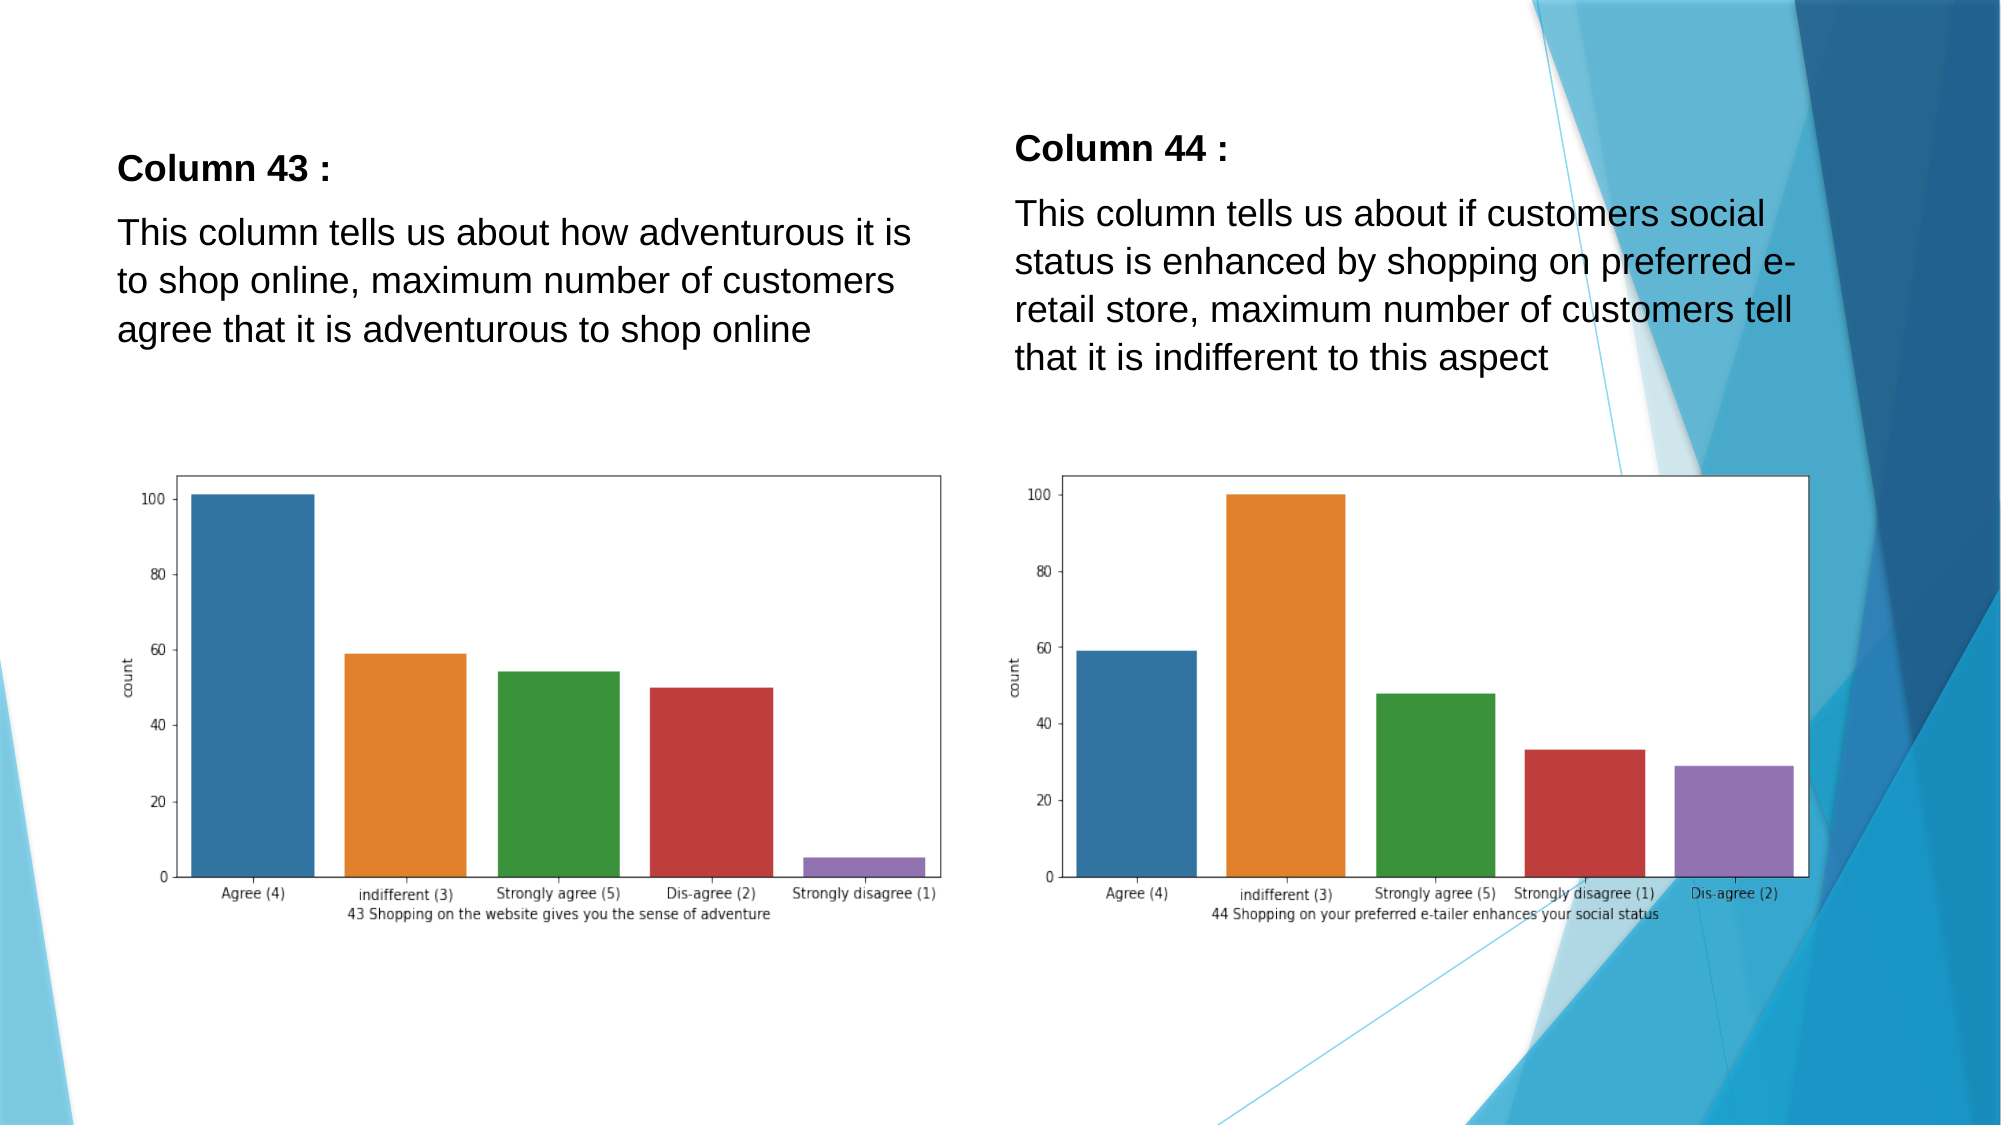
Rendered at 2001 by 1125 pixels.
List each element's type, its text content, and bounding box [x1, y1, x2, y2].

text_box Column 43 : This column tells us about how adventurous it is to shop online, maximum number of customers agree that it is adventurous to shop online [102, 132, 964, 357]
picture [111, 465, 951, 934]
picture [999, 465, 1818, 934]
text_box Column 44 : This column tells us about if customers social status is enhanced by shopping on preferred e-retail store, maximum number of customers tell that it is indifferent to this aspect [999, 113, 1880, 386]
